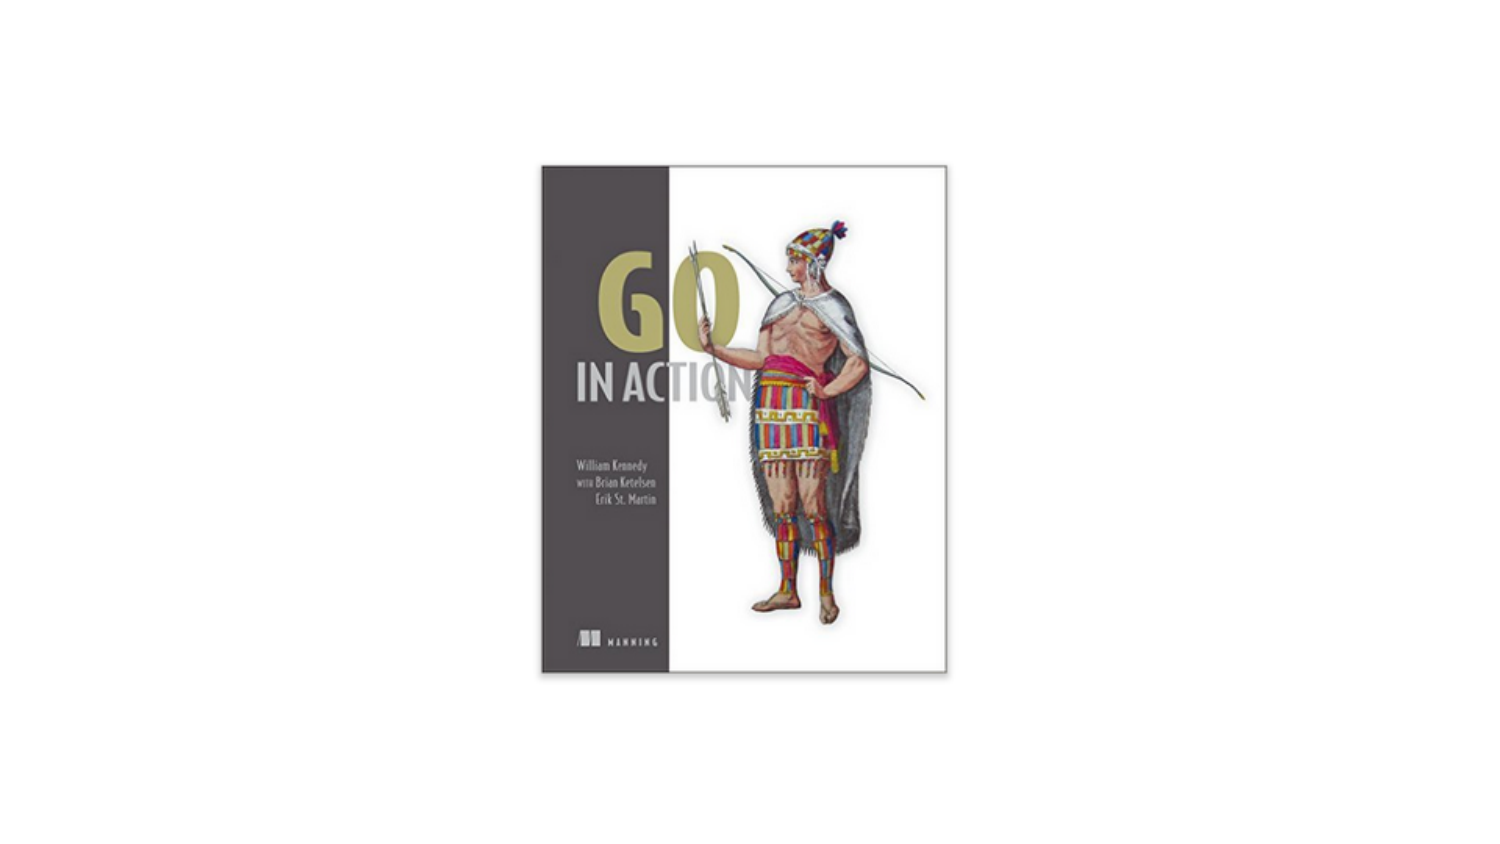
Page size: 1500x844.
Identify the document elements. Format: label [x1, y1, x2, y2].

picture [531, 155, 969, 688]
